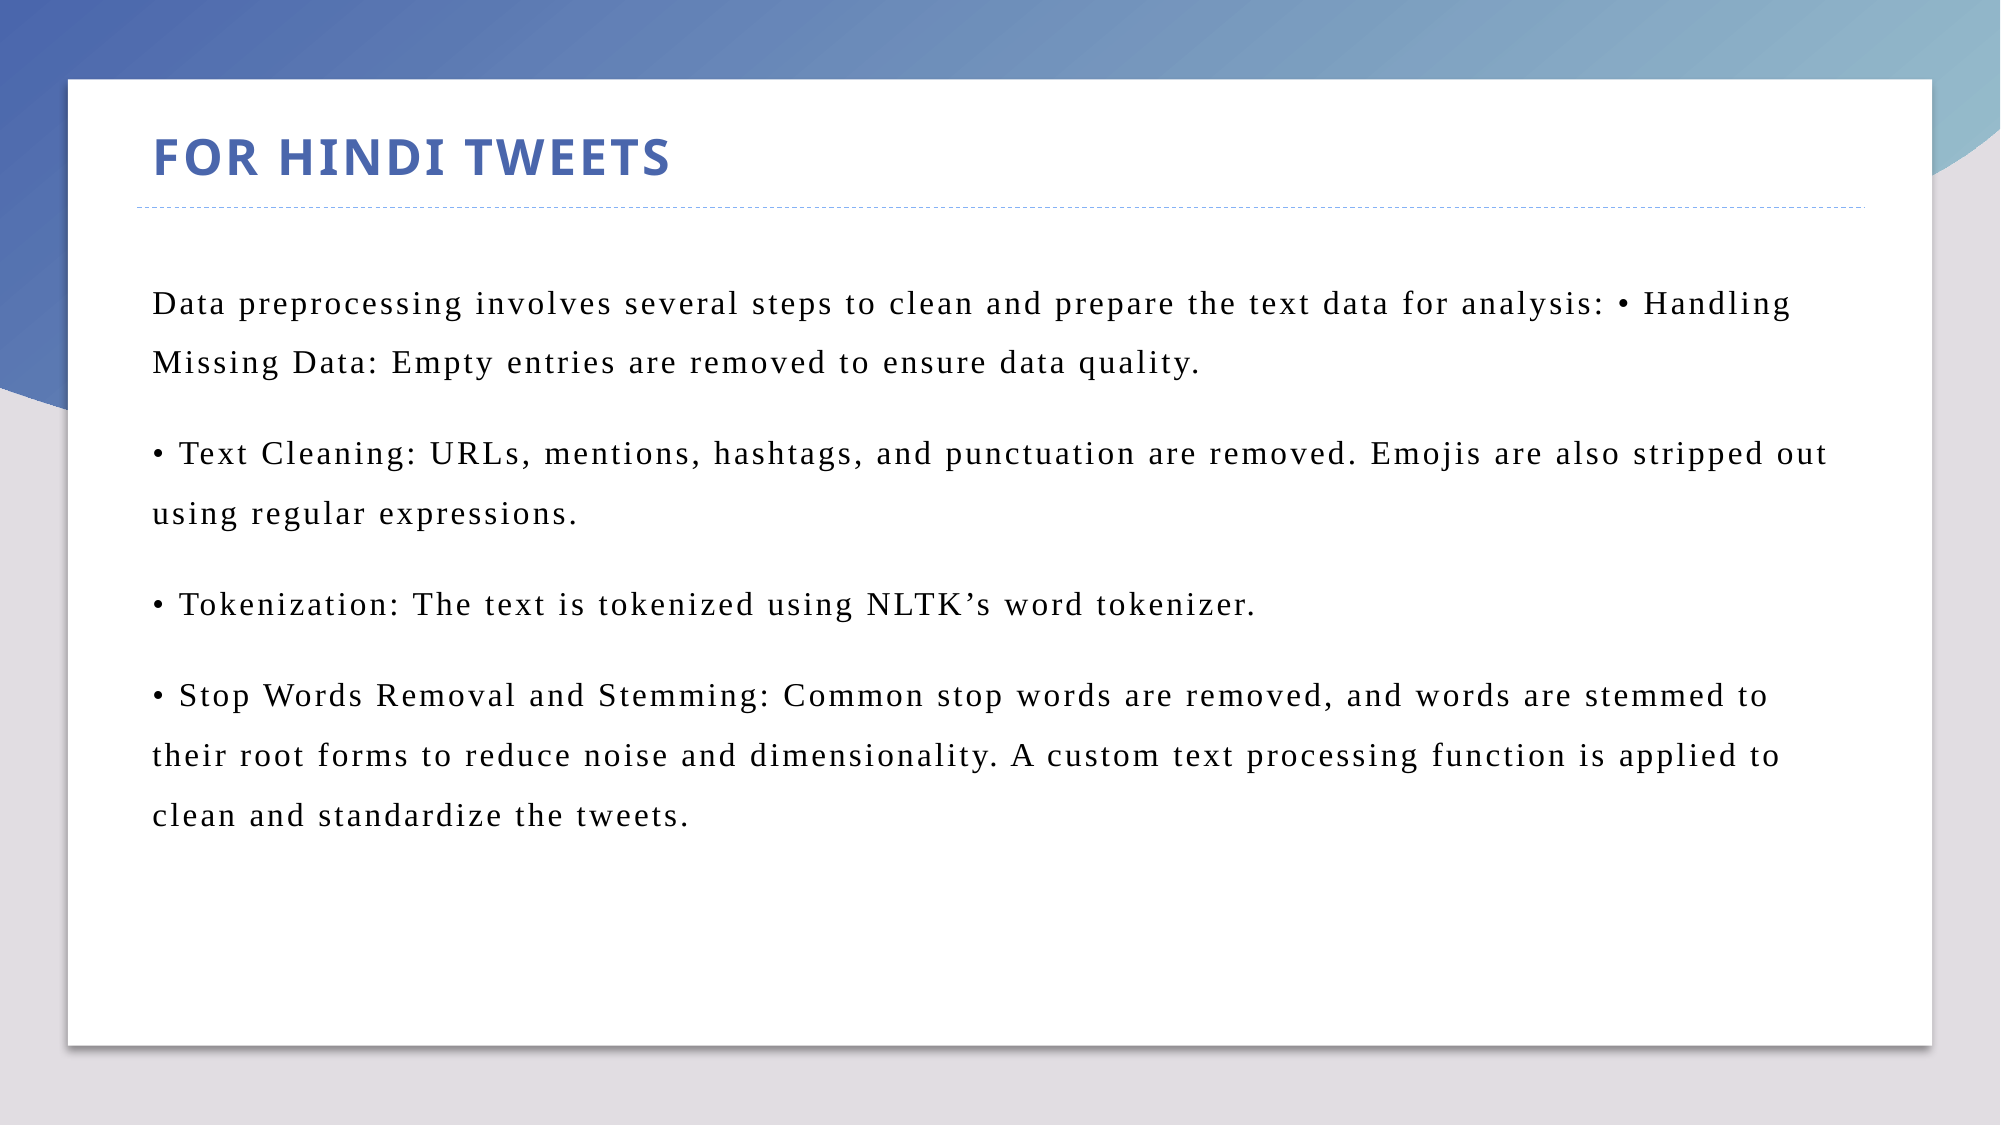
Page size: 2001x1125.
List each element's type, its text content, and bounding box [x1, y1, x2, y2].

title FOR HINDI TWEETS [137, 111, 1863, 208]
list Data preprocessing involves several steps to clean and prepare the text data for analysis: • Handling Missing Data: Empty entries are removed to ensure data quality. • Text Cleaning: URLs, mentions, hashtags, and punctuation are removed. Emojis are also stripped out using regular expressions. • Tokenization: The text is tokenized using NLTK’s word tokenizer. • Stop Words Removal and Stemming: Common stop words are removed, and words are stemmed to their root forms to reduce noise and dimensionality. A custom text processing function is applied to clean and standardize the tweets. [137, 253, 1864, 1014]
